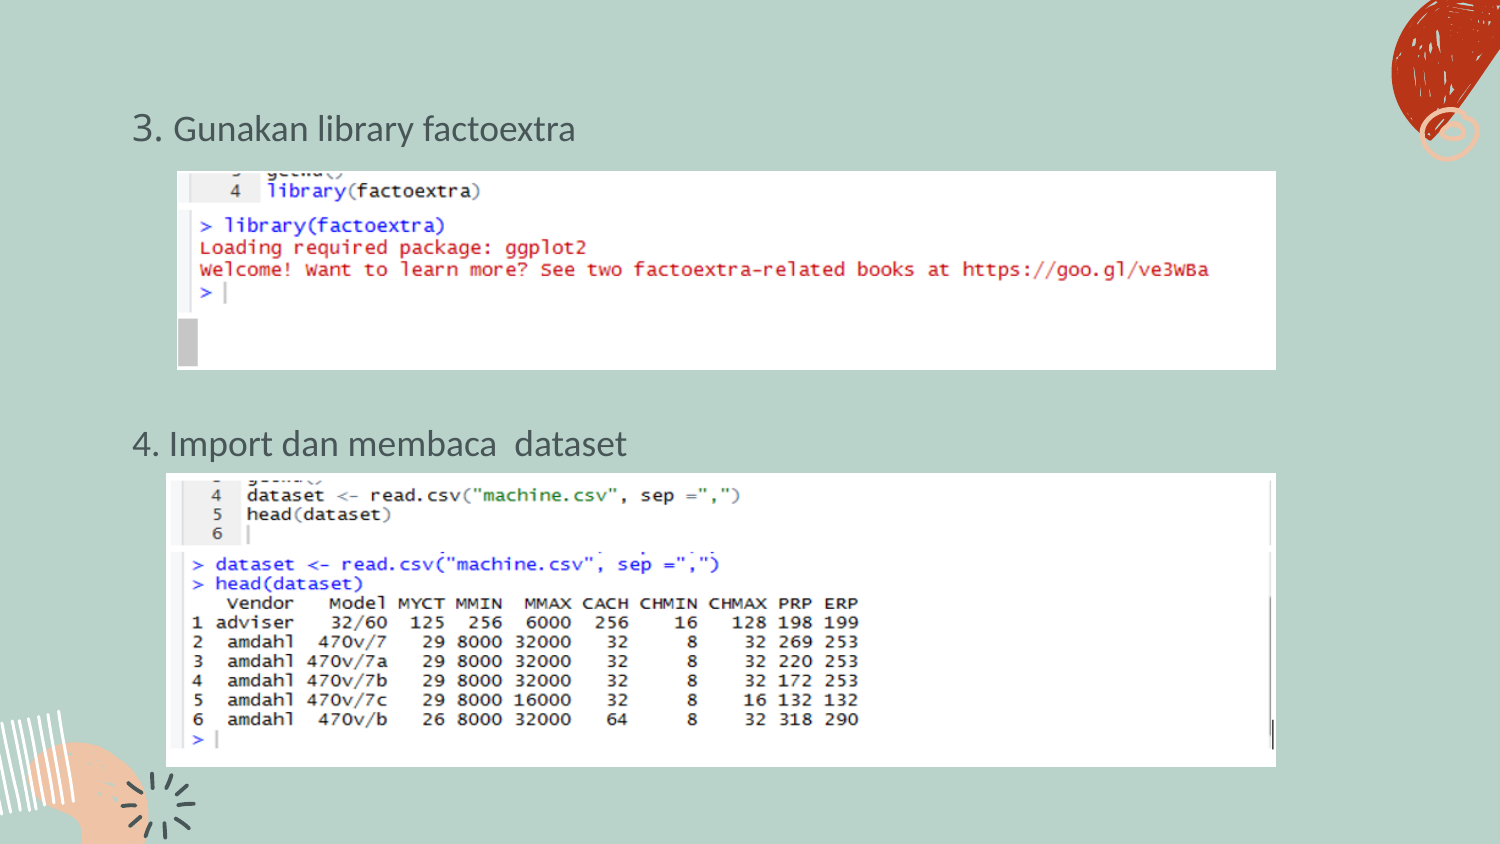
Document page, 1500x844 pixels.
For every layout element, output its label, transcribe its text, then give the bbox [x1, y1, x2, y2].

picture [177, 171, 1276, 371]
picture [166, 473, 1276, 767]
title 3. Gunakan library factoextra 4. Import dan membaca dataset [116, 88, 1383, 183]
